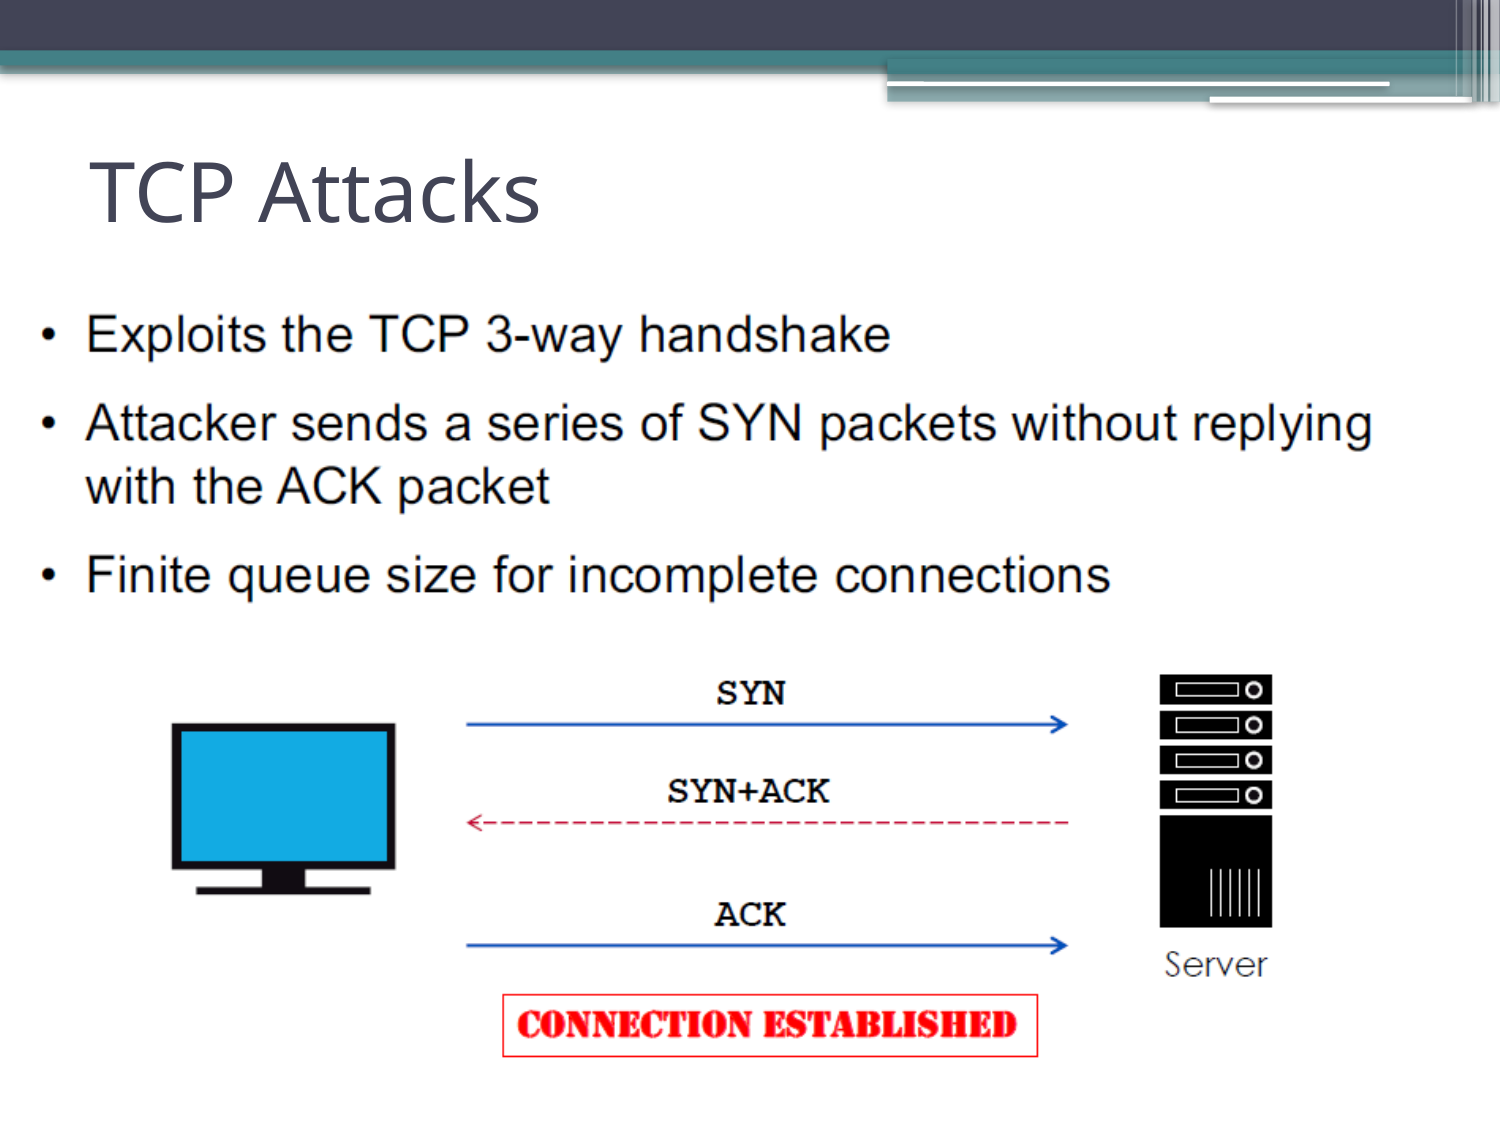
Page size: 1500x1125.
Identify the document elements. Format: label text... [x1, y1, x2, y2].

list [0, 243, 1500, 1087]
title TCP Attacks [75, 101, 1425, 240]
